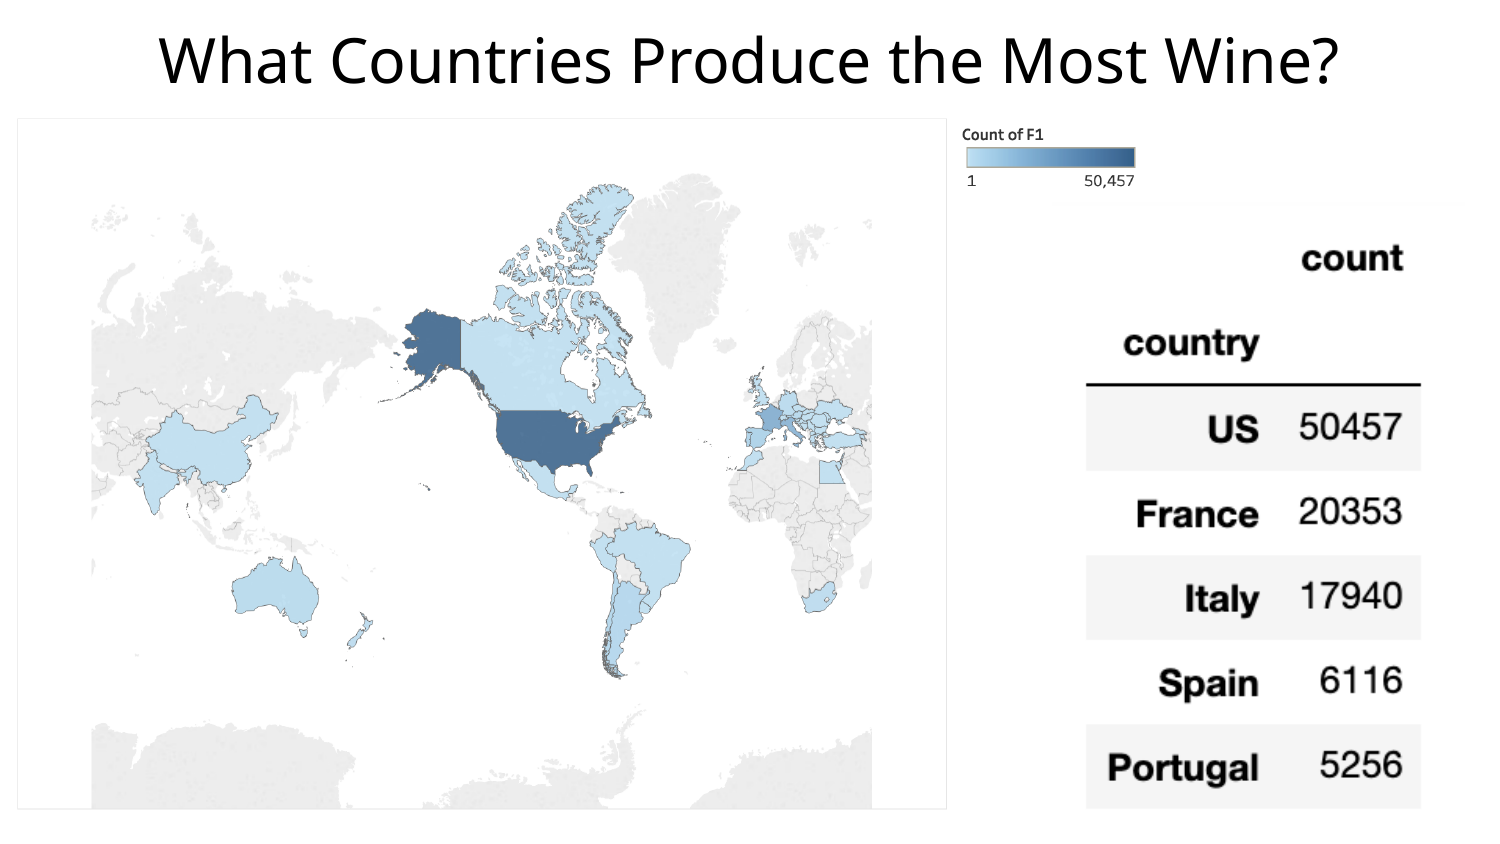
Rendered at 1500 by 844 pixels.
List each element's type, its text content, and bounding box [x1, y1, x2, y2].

picture [17, 108, 1466, 831]
title What Countries Produce the Most Wine? [0, 0, 1500, 111]
